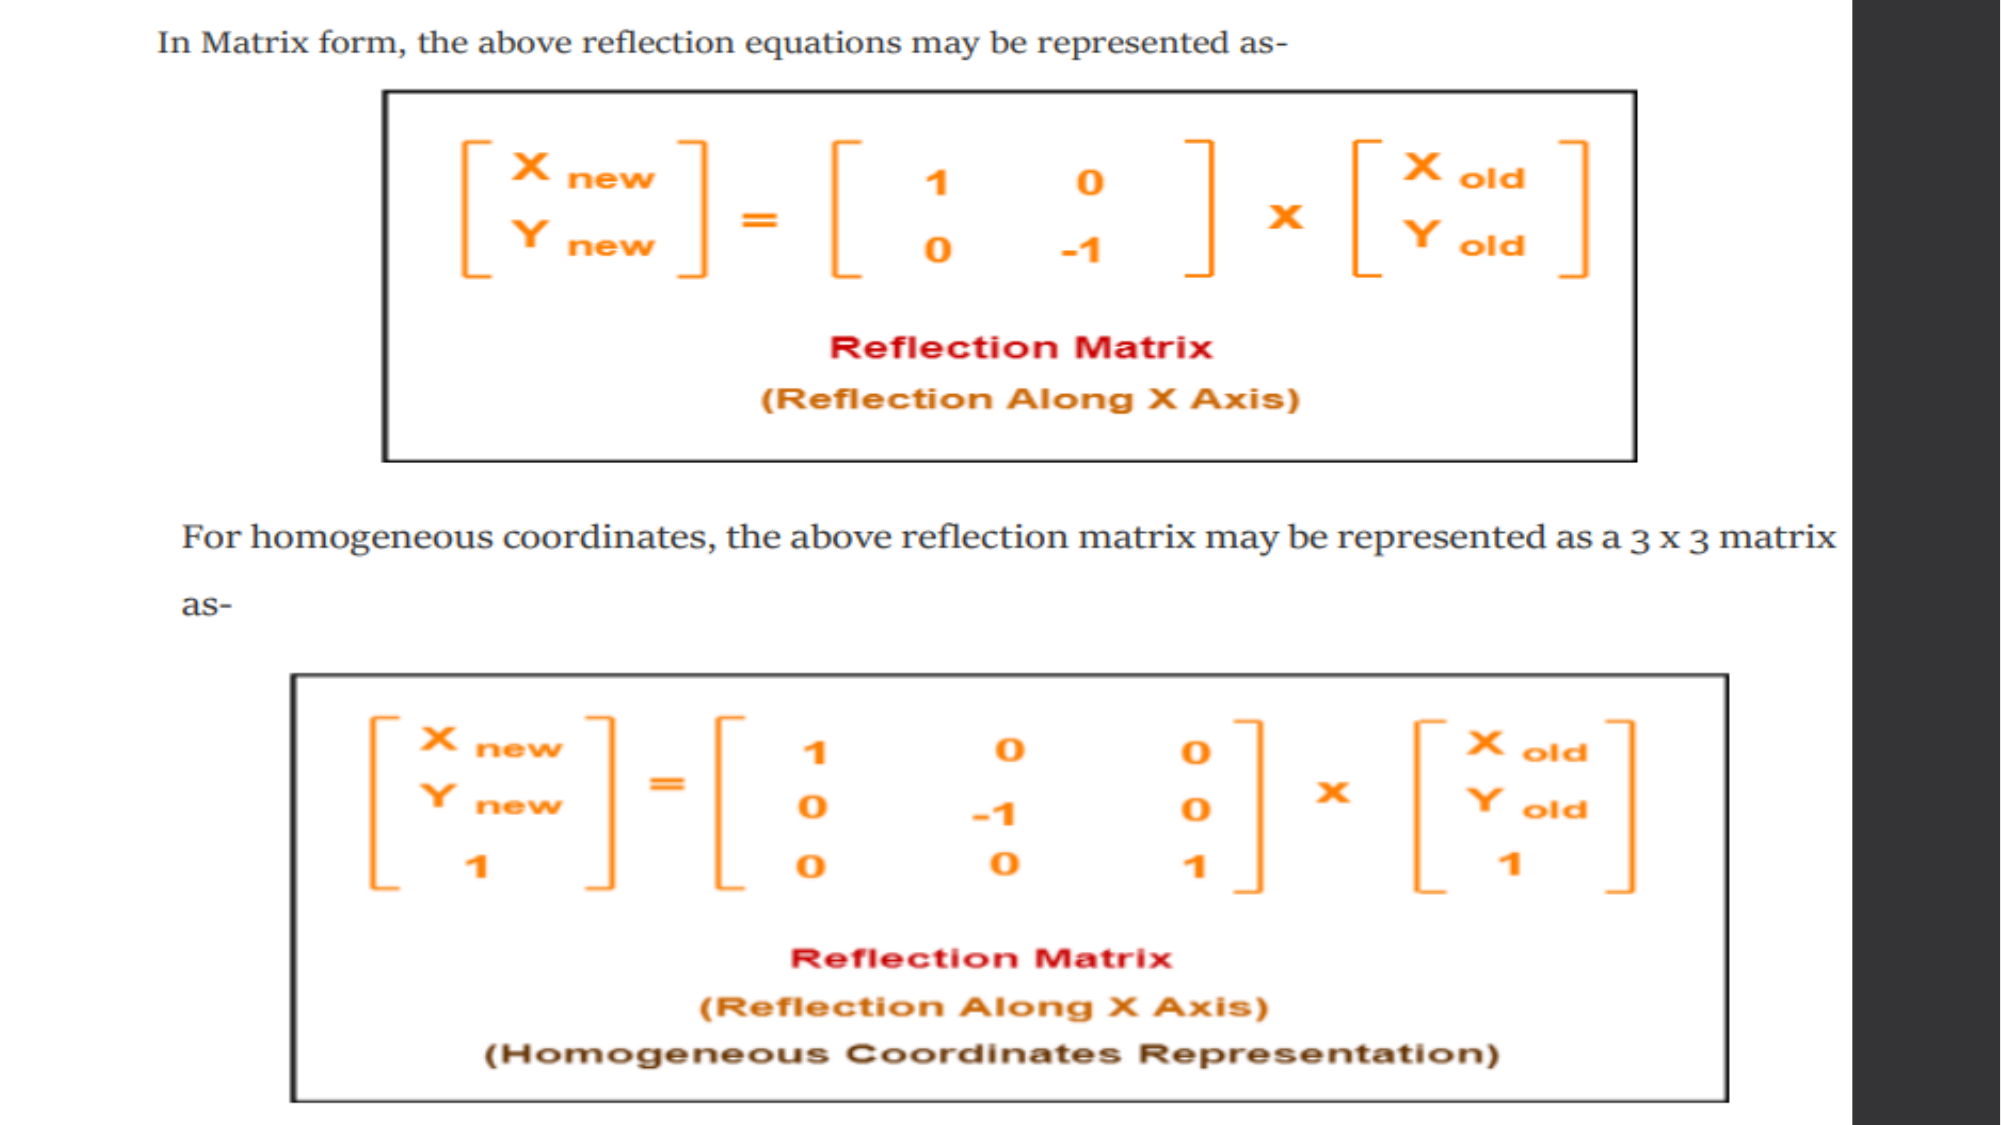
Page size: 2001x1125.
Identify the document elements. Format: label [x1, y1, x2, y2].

picture [100, 6, 1845, 1125]
